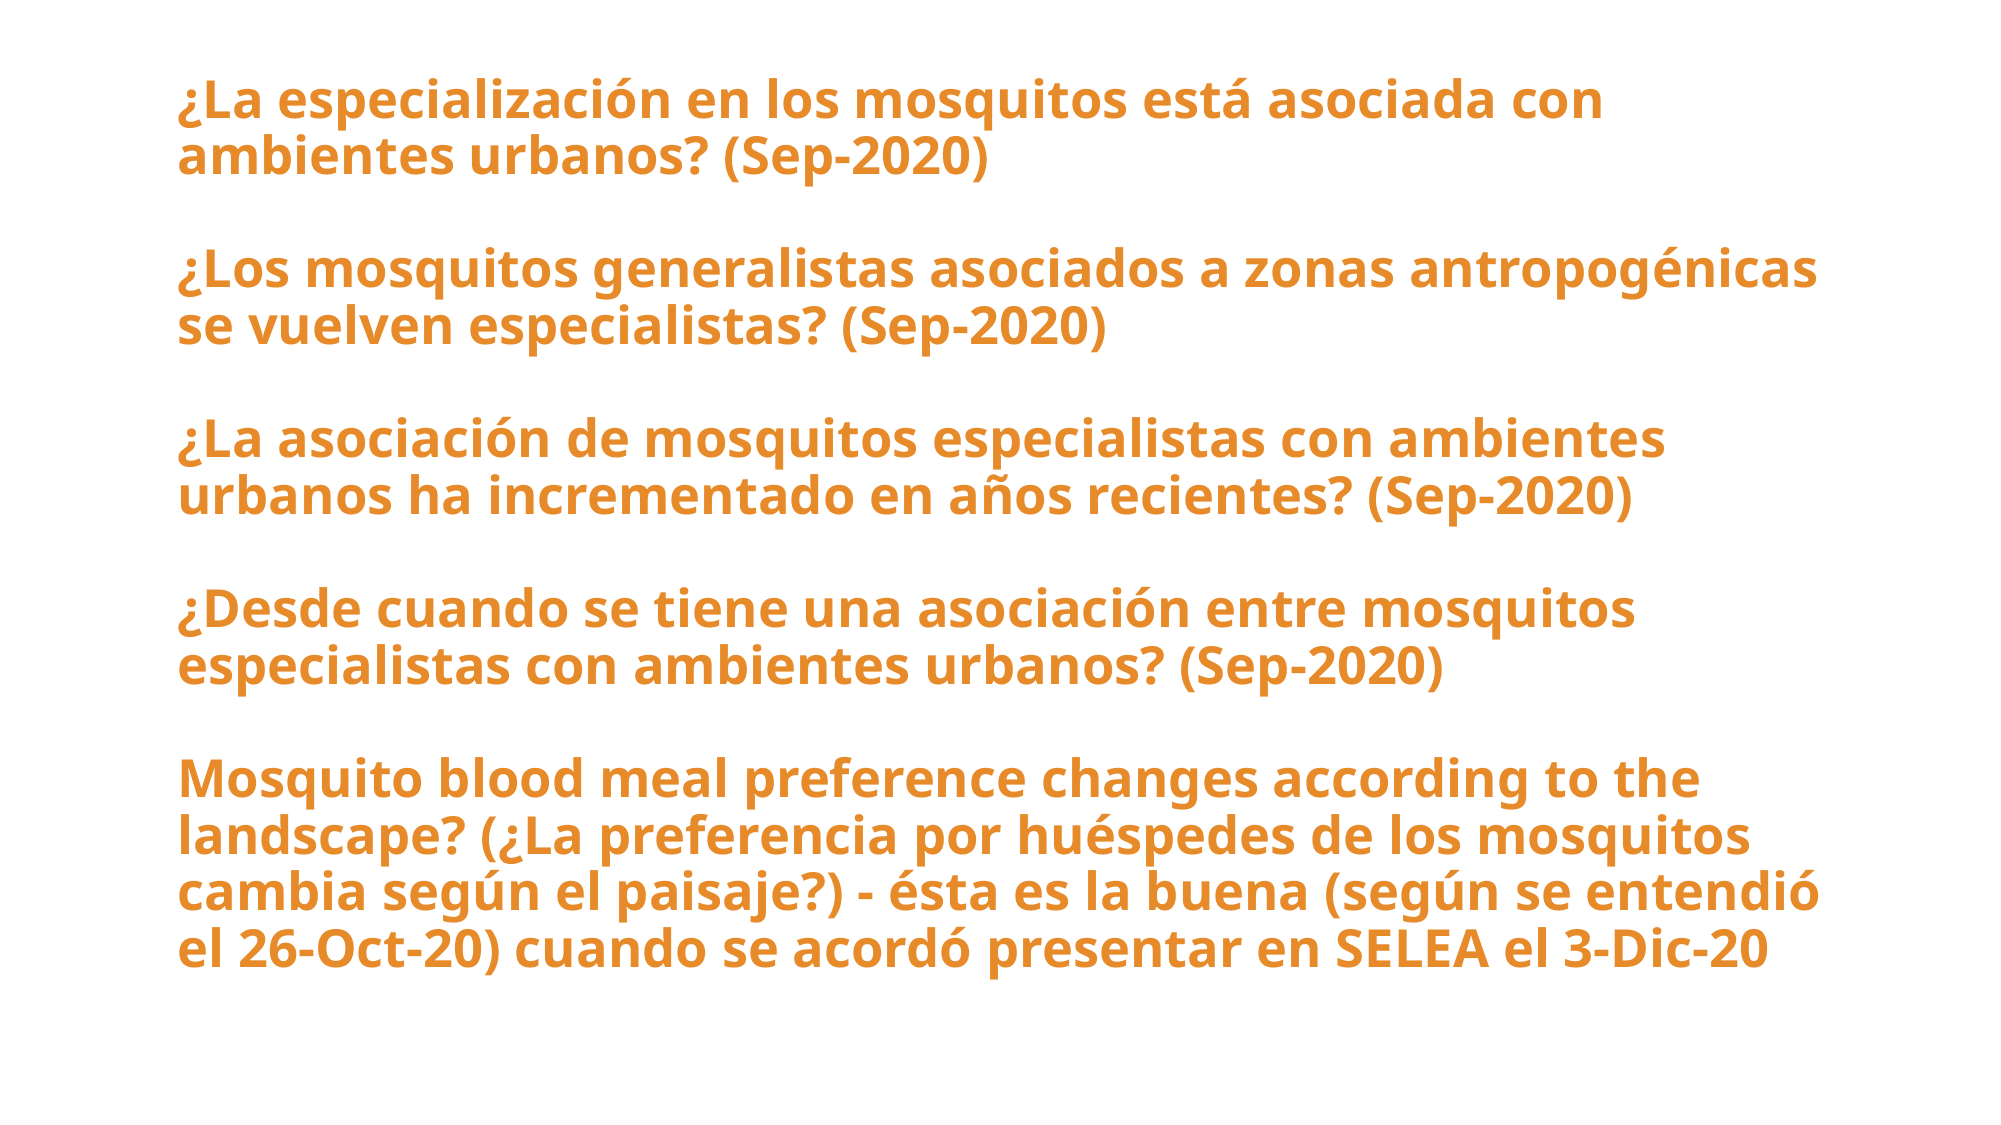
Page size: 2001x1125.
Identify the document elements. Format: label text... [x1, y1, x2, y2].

title ¿La especialización en los mosquitos está asociada con ambientes urbanos? (Sep-2020) ¿Los mosquitos generalistas asociados a zonas antropogénicas se vuelven especialistas? (Sep-2020) ¿La asociación de mosquitos especialistas con ambientes urbanos ha incrementado en años recientes? (Sep-2020) ¿Desde cuando se tiene una asociación entre mosquitos especialistas con ambientes urbanos? (Sep-2020) Mosquito blood meal preference changes according to the landscape? (¿La preferencia por huéspedes de los mosquitos cambia según el paisaje?) - ésta es la buena (según se entendió el 26-Oct-20) cuando se acordó presentar en SELEA el 3-Dic-20 [162, 65, 1894, 1054]
